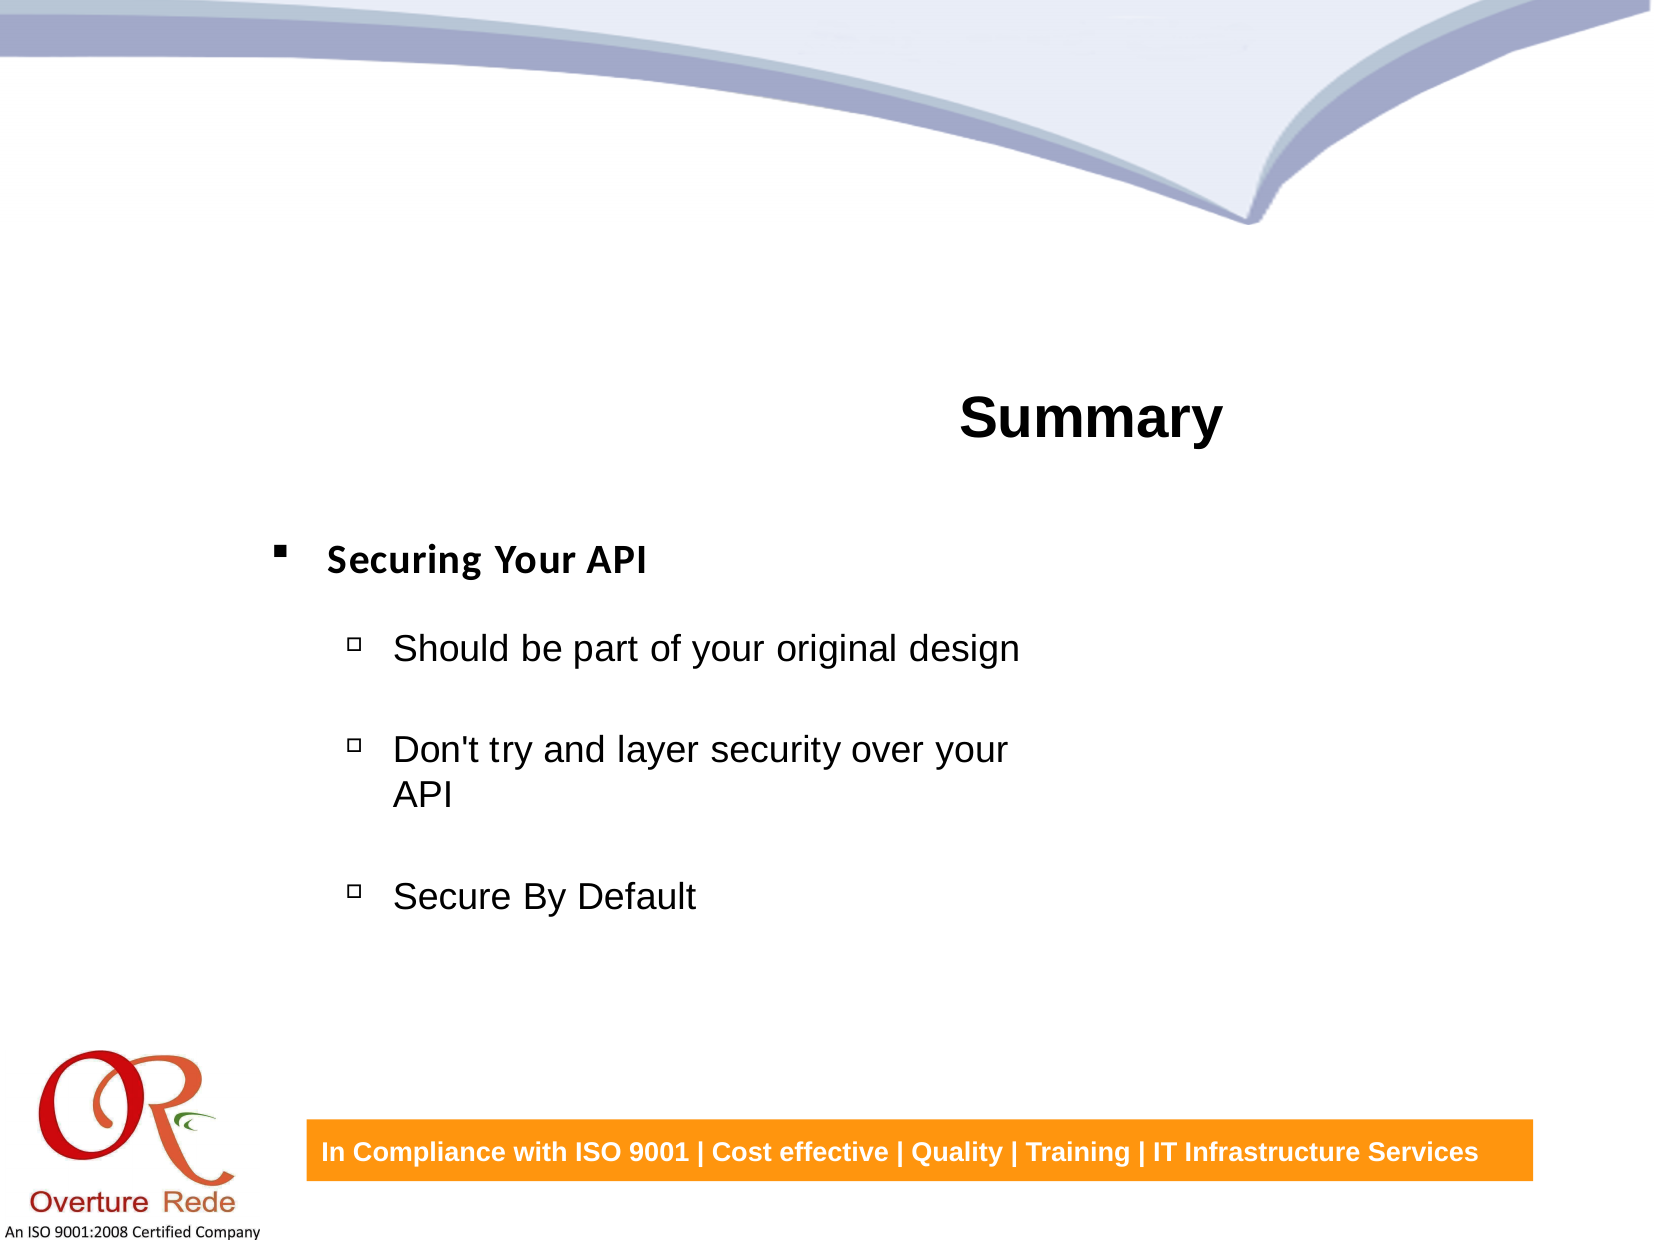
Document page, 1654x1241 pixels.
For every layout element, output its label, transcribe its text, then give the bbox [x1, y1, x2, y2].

text_box Summary [476, 378, 1385, 449]
picture [0, 0, 1654, 225]
text_box Securing Your API Should be part of your original design Don't try and layer security over your API Secure By Default [268, 531, 1074, 917]
picture [5, 1050, 260, 1240]
